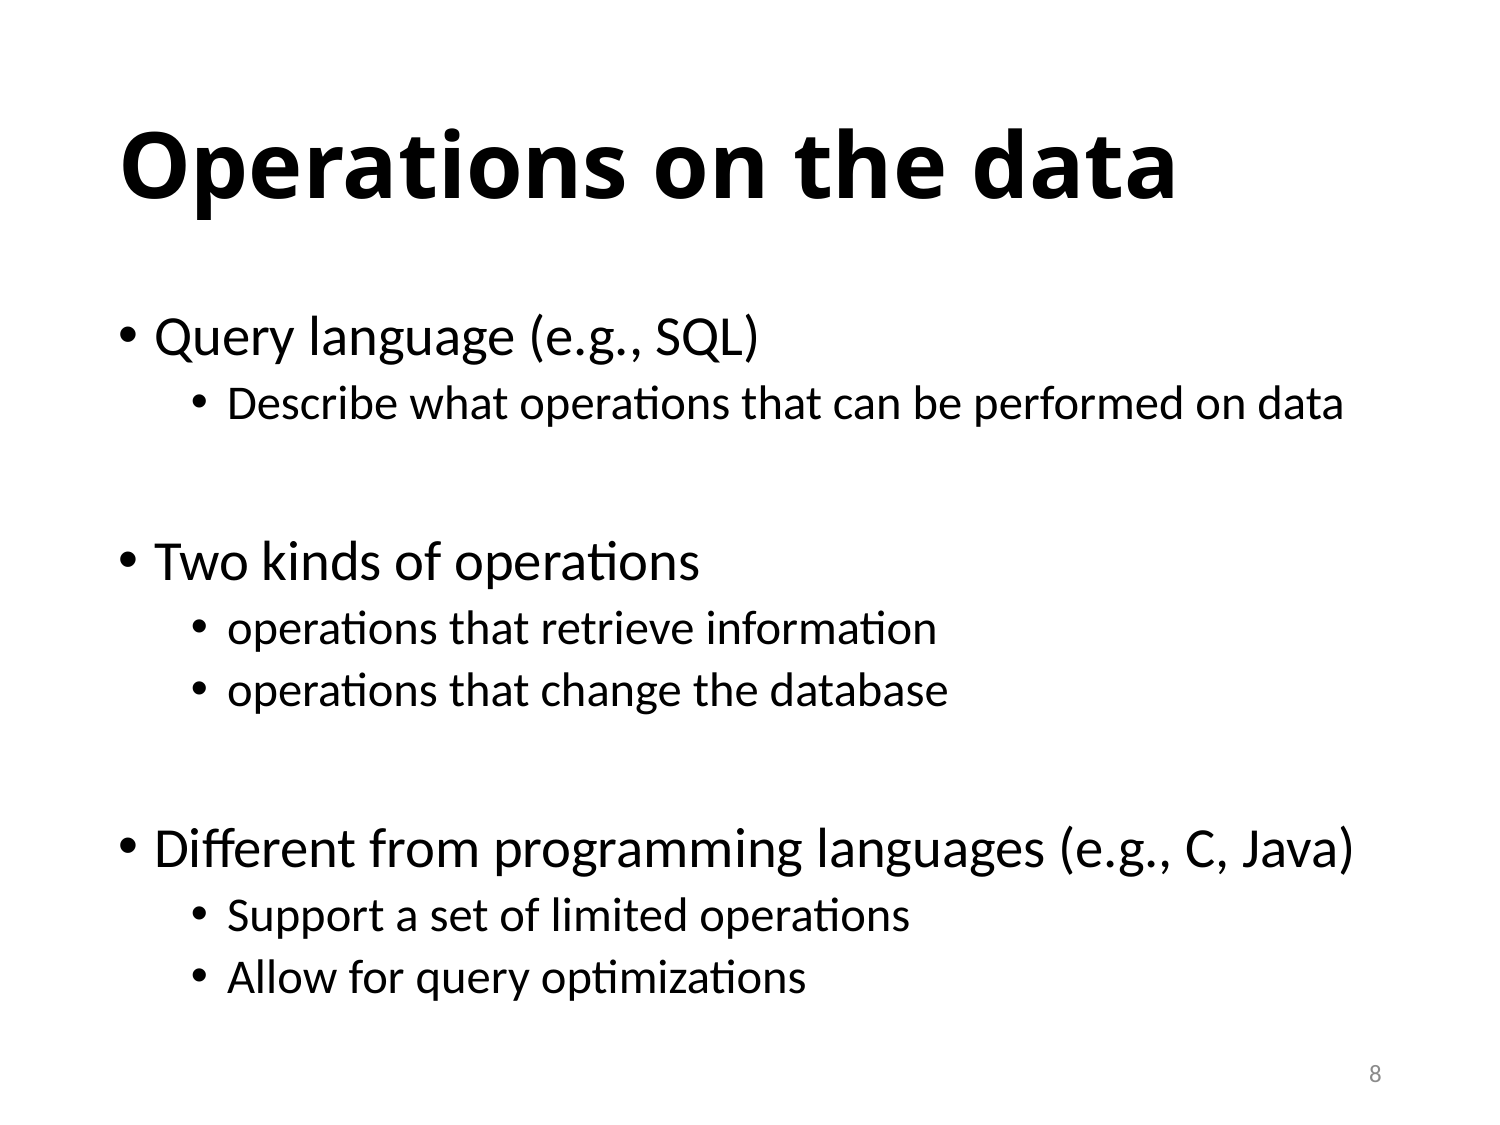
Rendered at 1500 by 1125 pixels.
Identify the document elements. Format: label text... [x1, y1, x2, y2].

title Operations on the data [103, 59, 1397, 278]
slide_number 8 [1059, 1042, 1397, 1103]
list Query language (e.g., SQL) Describe what operations that can be performed on data Two kinds of operations operations that retrieve information operations that change the database Different from programming languages (e.g., C, Java) Support a set of limited operations Allow for query optimizations [103, 299, 1447, 1014]
